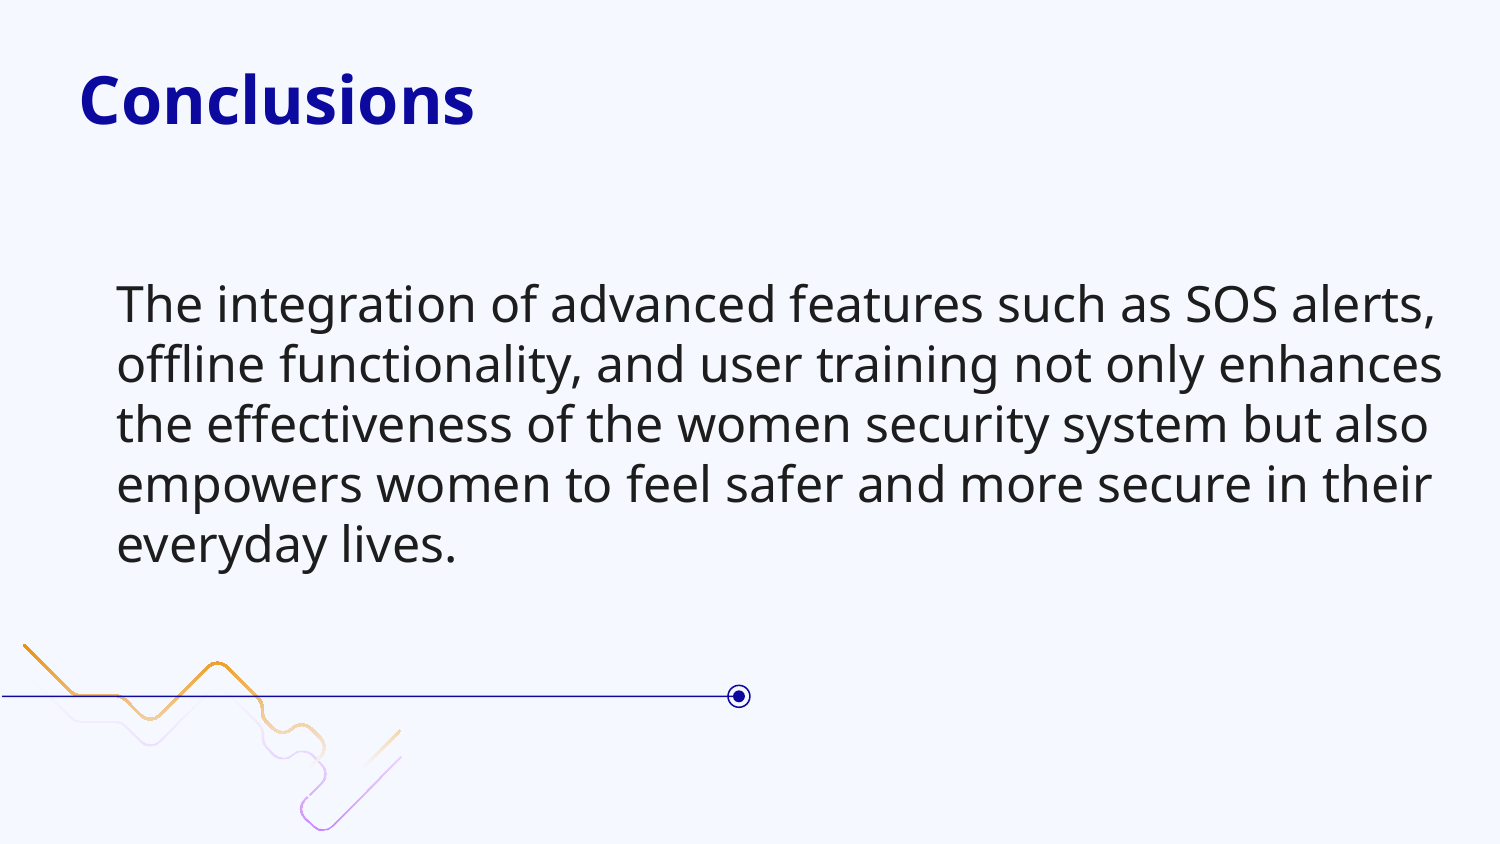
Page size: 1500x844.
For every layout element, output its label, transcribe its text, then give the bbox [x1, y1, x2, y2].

subtitle The integration of advanced features such as SOS alerts, offline functionality, and user training not only enhances the effectiveness of the women security system but also empowers women to feel safer and more secure in their everyday lives. [63, 257, 1491, 558]
title Conclusions [63, 42, 1328, 137]
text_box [1, 643, 751, 831]
